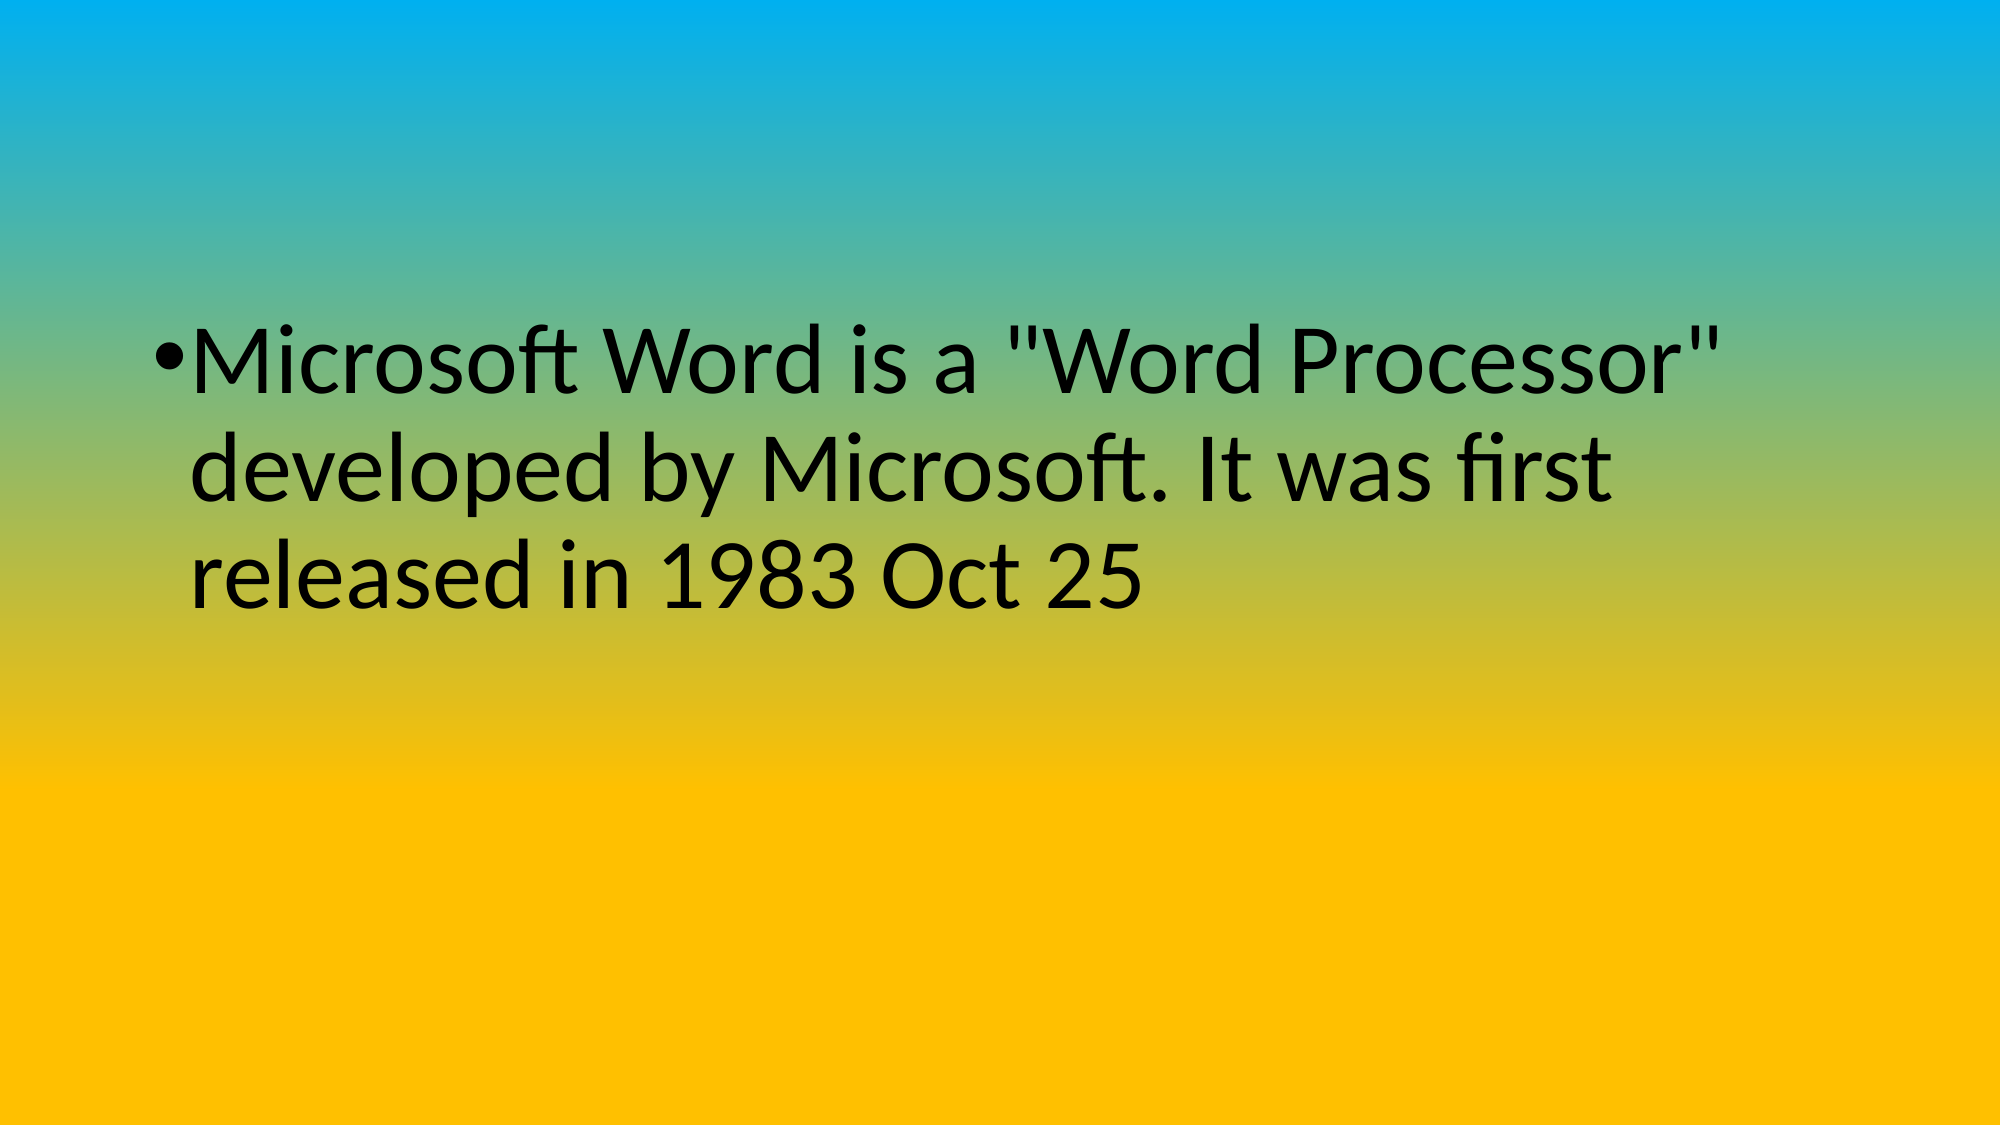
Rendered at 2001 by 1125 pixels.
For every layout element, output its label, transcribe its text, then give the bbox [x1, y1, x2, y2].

list Microsoft Word is a "Word Processor" developed by Microsoft. It was first released in 1983 Oct 25 [137, 299, 1863, 1014]
